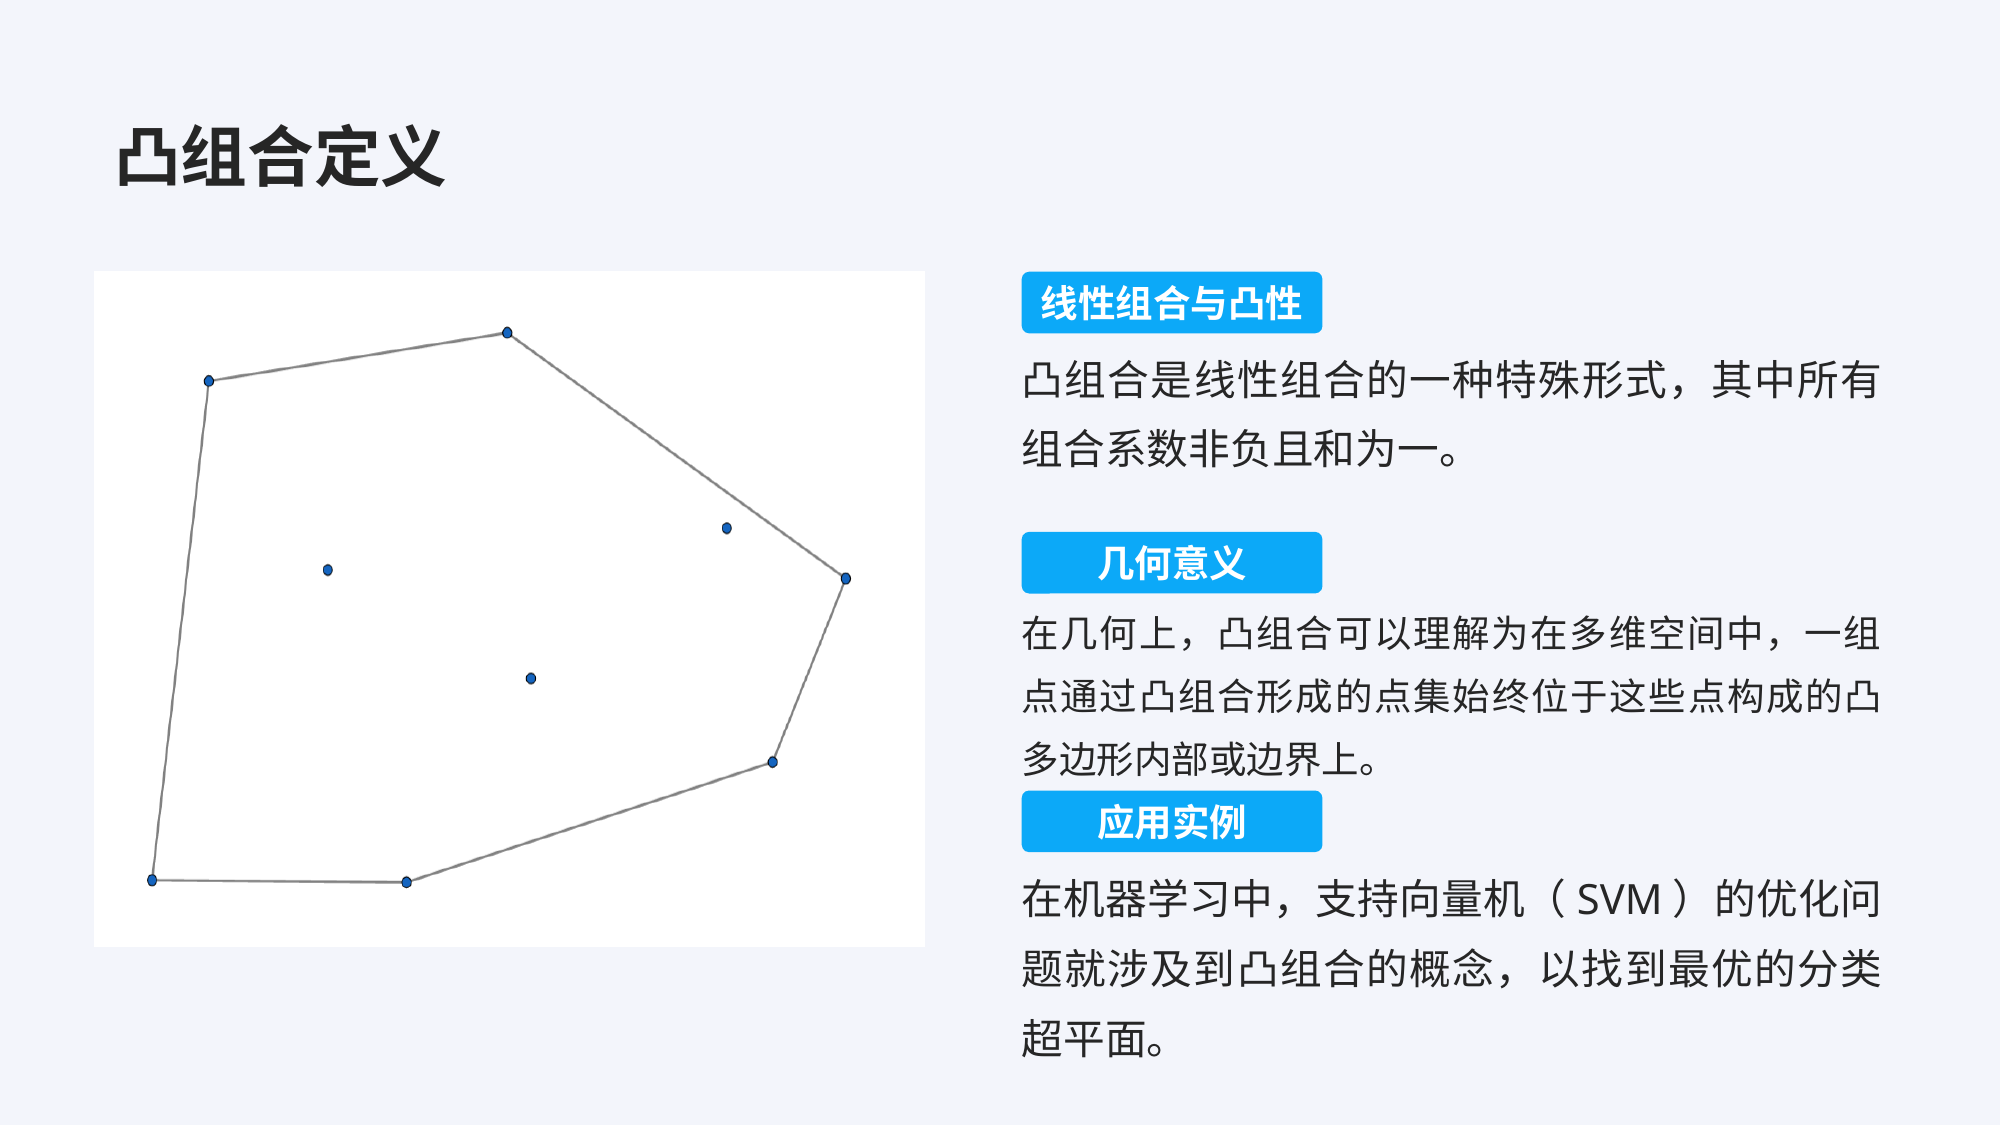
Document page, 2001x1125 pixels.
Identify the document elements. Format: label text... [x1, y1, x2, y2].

text_box 应用实例 [1020, 789, 1324, 852]
text_box 线性组合与凸性 [1020, 270, 1324, 333]
picture [94, 271, 925, 947]
text_box 几何意义 [1020, 530, 1324, 592]
text_box 凸组合是线性组合的一种特殊形式，其中所有组合系数非负且和为一。 [1021, 333, 1883, 512]
title 凸组合定义 [114, 64, 1886, 195]
text_box 在几何上，凸组合可以理解为在多维空间中，一组点通过凸组合形成的点集始终位于这些点构成的凸多边形内部或边界上。 [1021, 592, 1883, 771]
text_box 在机器学习中，支持向量机（SVM）的优化问题就涉及到凸组合的概念，以找到最优的分类超平面。 [1021, 852, 1883, 1062]
